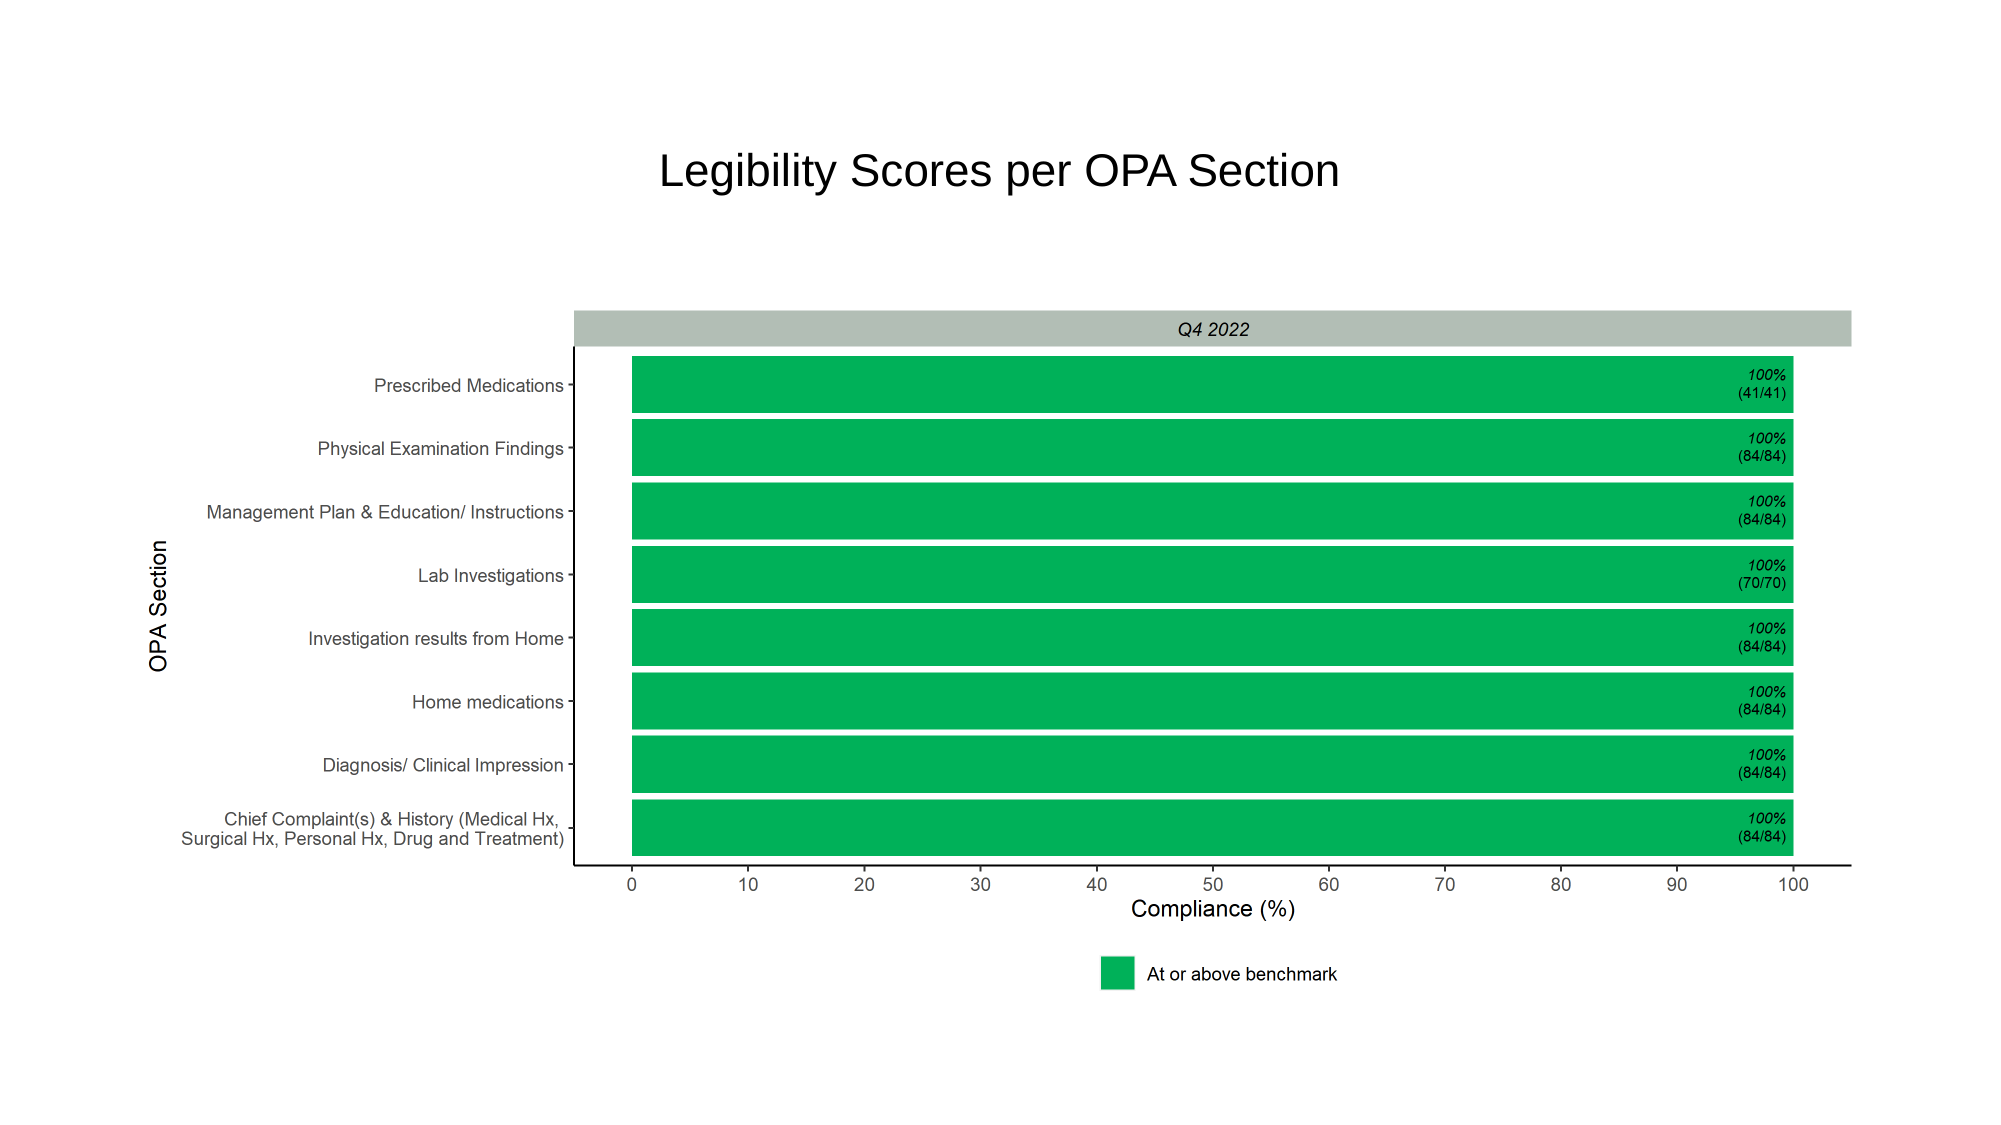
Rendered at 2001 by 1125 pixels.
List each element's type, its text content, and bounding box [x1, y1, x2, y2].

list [137, 299, 1863, 1014]
title Legibility Scores per OPA Section [137, 59, 1863, 278]
